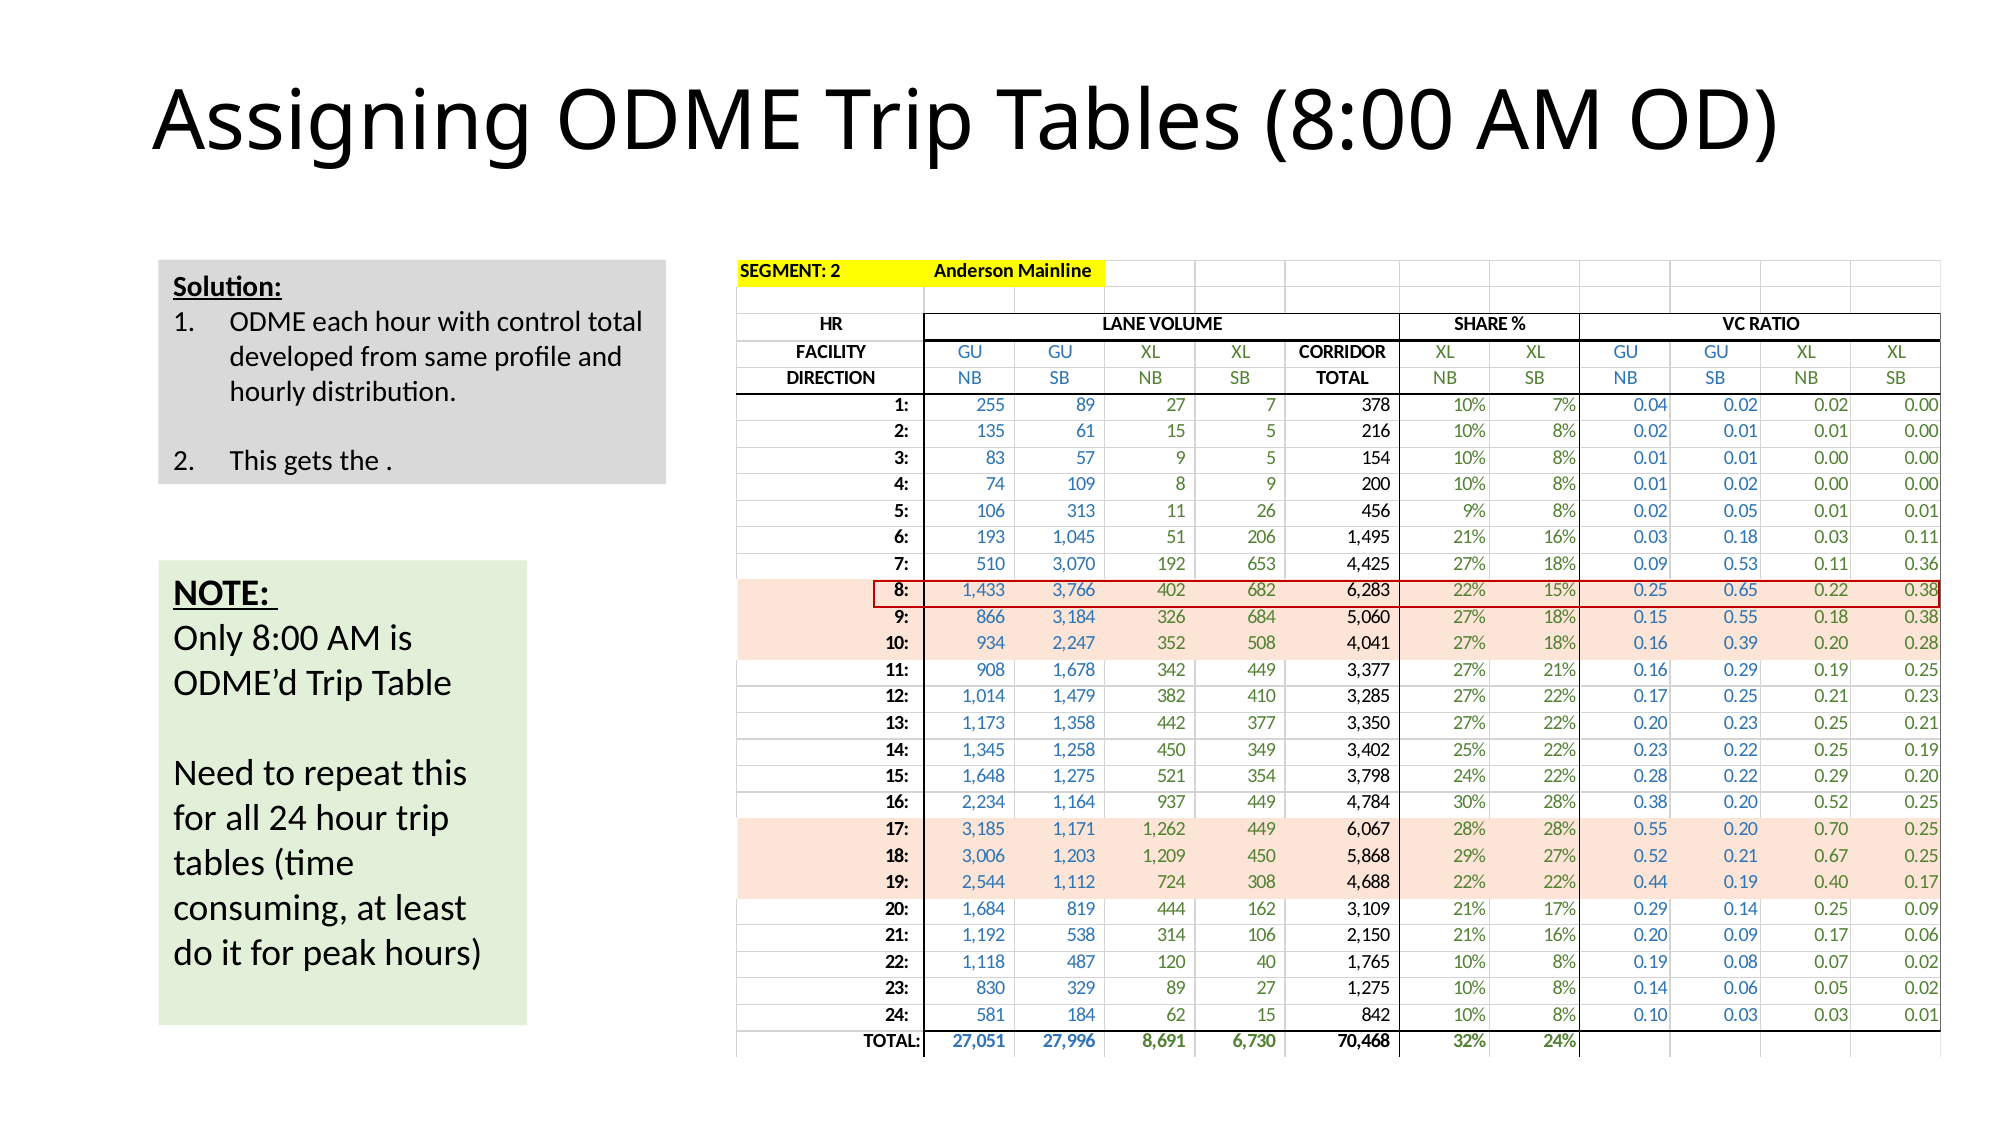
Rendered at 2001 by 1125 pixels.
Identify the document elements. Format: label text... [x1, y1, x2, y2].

picture [736, 259, 1942, 1059]
text_box Solution: ODME each hour with control total developed from same profile and hourly distribution. This gets the . [158, 259, 666, 485]
text_box Assigning ODME Trip Tables (8:00 AM OD) [137, 59, 1863, 186]
text_box NOTE: Only 8:00 AM is ODME’d Trip Table Need to repeat this for all 24 hour trip tables (time consuming, at least do it for peak hours) [158, 560, 528, 1026]
